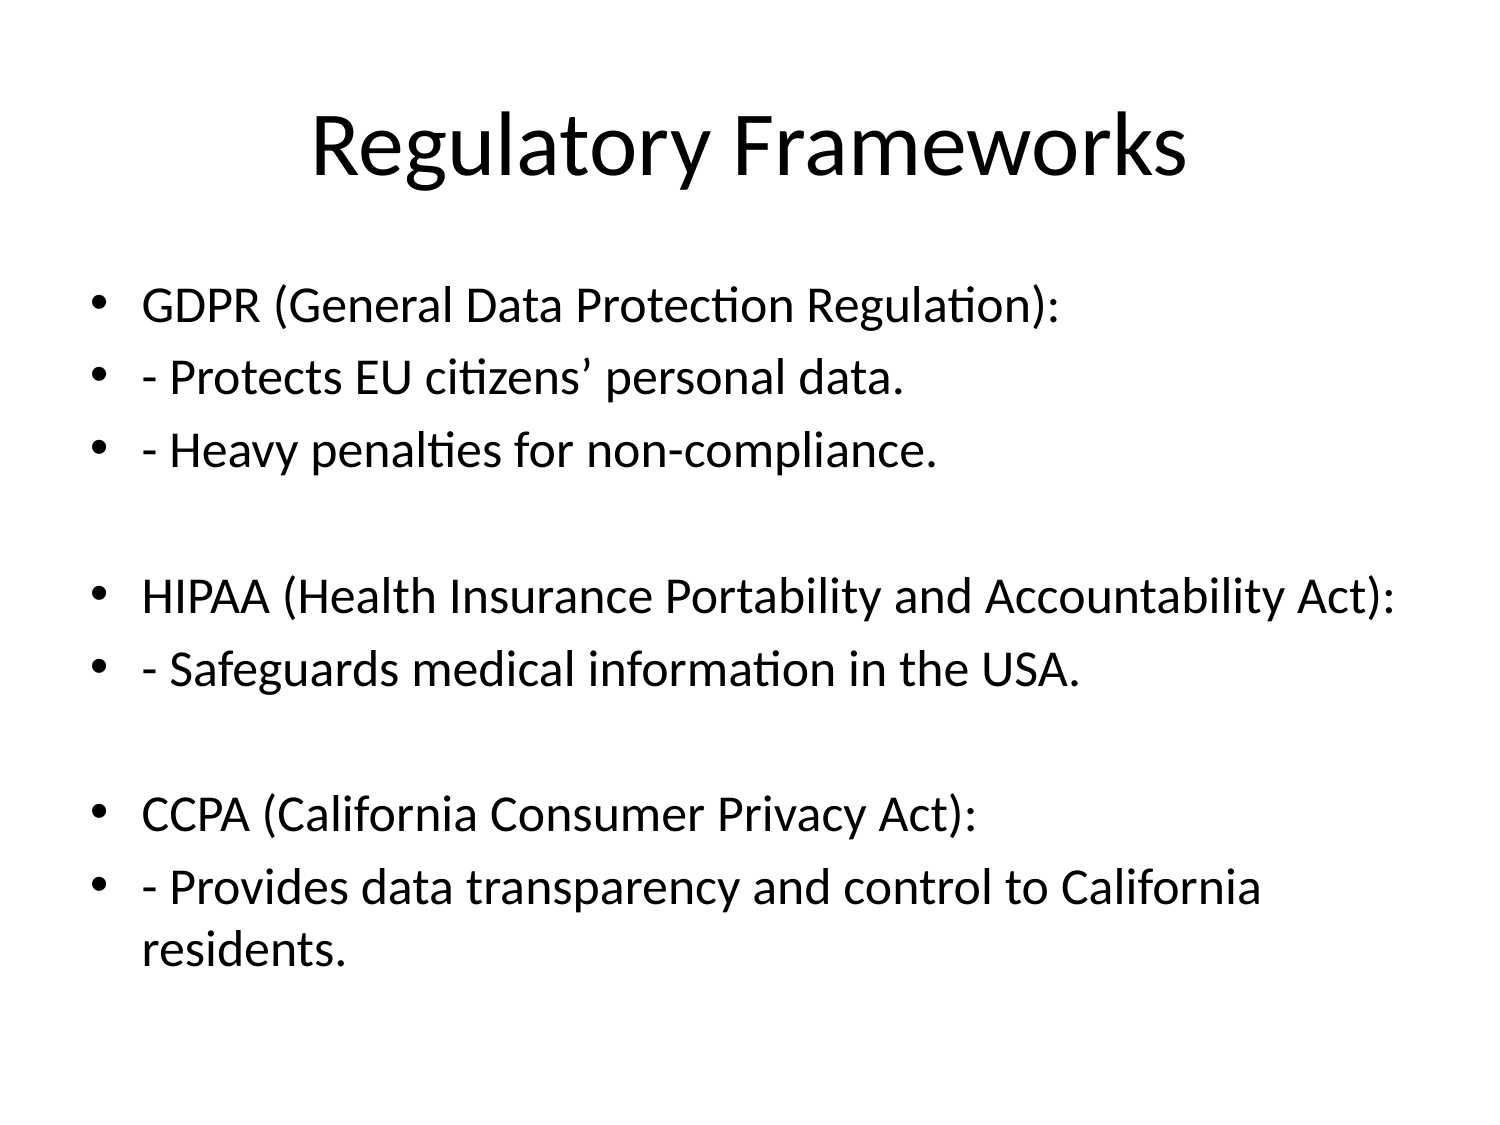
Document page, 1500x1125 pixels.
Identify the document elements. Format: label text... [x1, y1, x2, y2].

list GDPR (General Data Protection Regulation): - Protects EU citizens’ personal data. - Heavy penalties for non-compliance. HIPAA (Health Insurance Portability and Accountability Act): - Safeguards medical information in the USA. CCPA (California Consumer Privacy Act): - Provides data transparency and control to California residents. [75, 262, 1425, 1005]
title Regulatory Frameworks [75, 45, 1425, 233]
